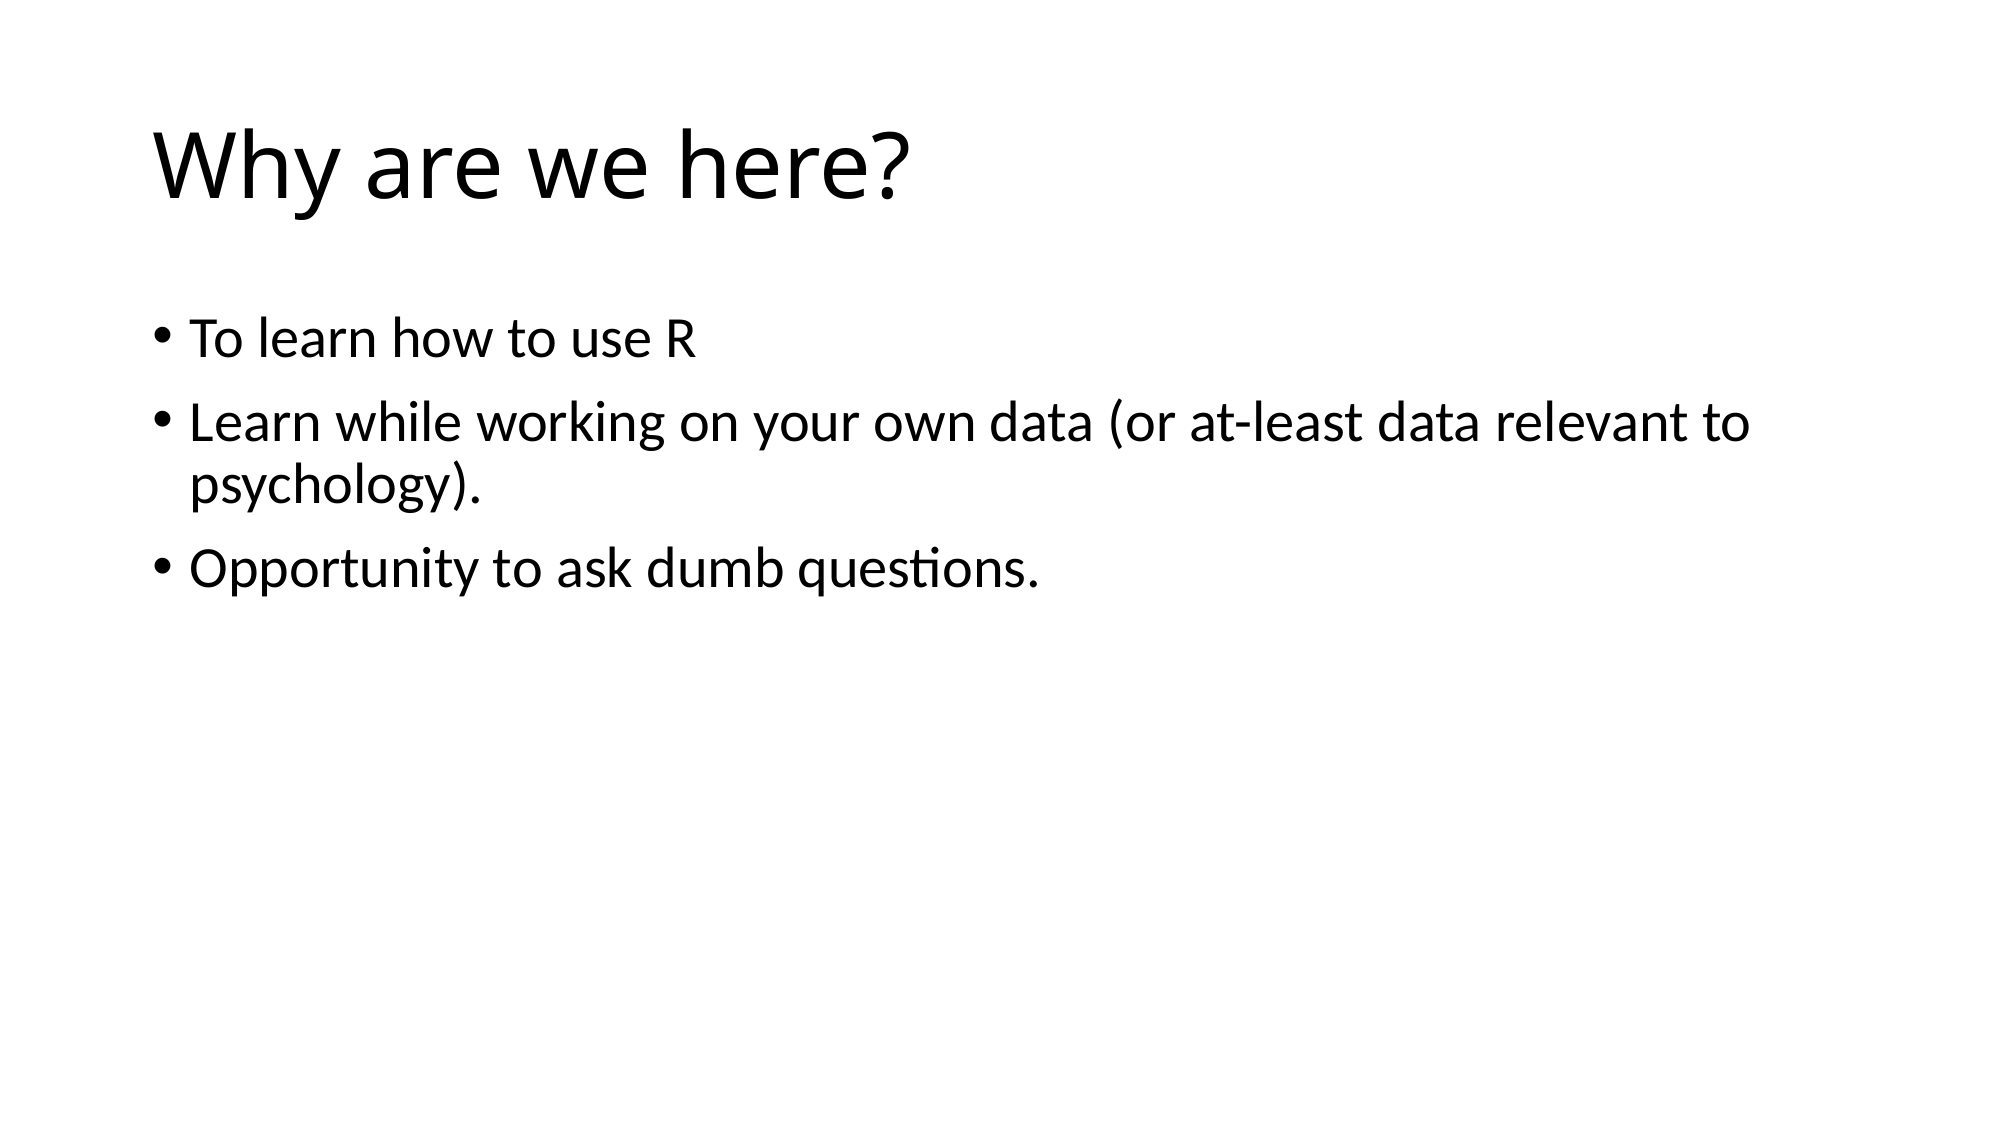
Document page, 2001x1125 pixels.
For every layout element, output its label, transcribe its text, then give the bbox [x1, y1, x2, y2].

list To learn how to use R Learn while working on your own data (or at-least data relevant to psychology). Opportunity to ask dumb questions. [137, 299, 1863, 1014]
title Why are we here? [137, 59, 1863, 278]
